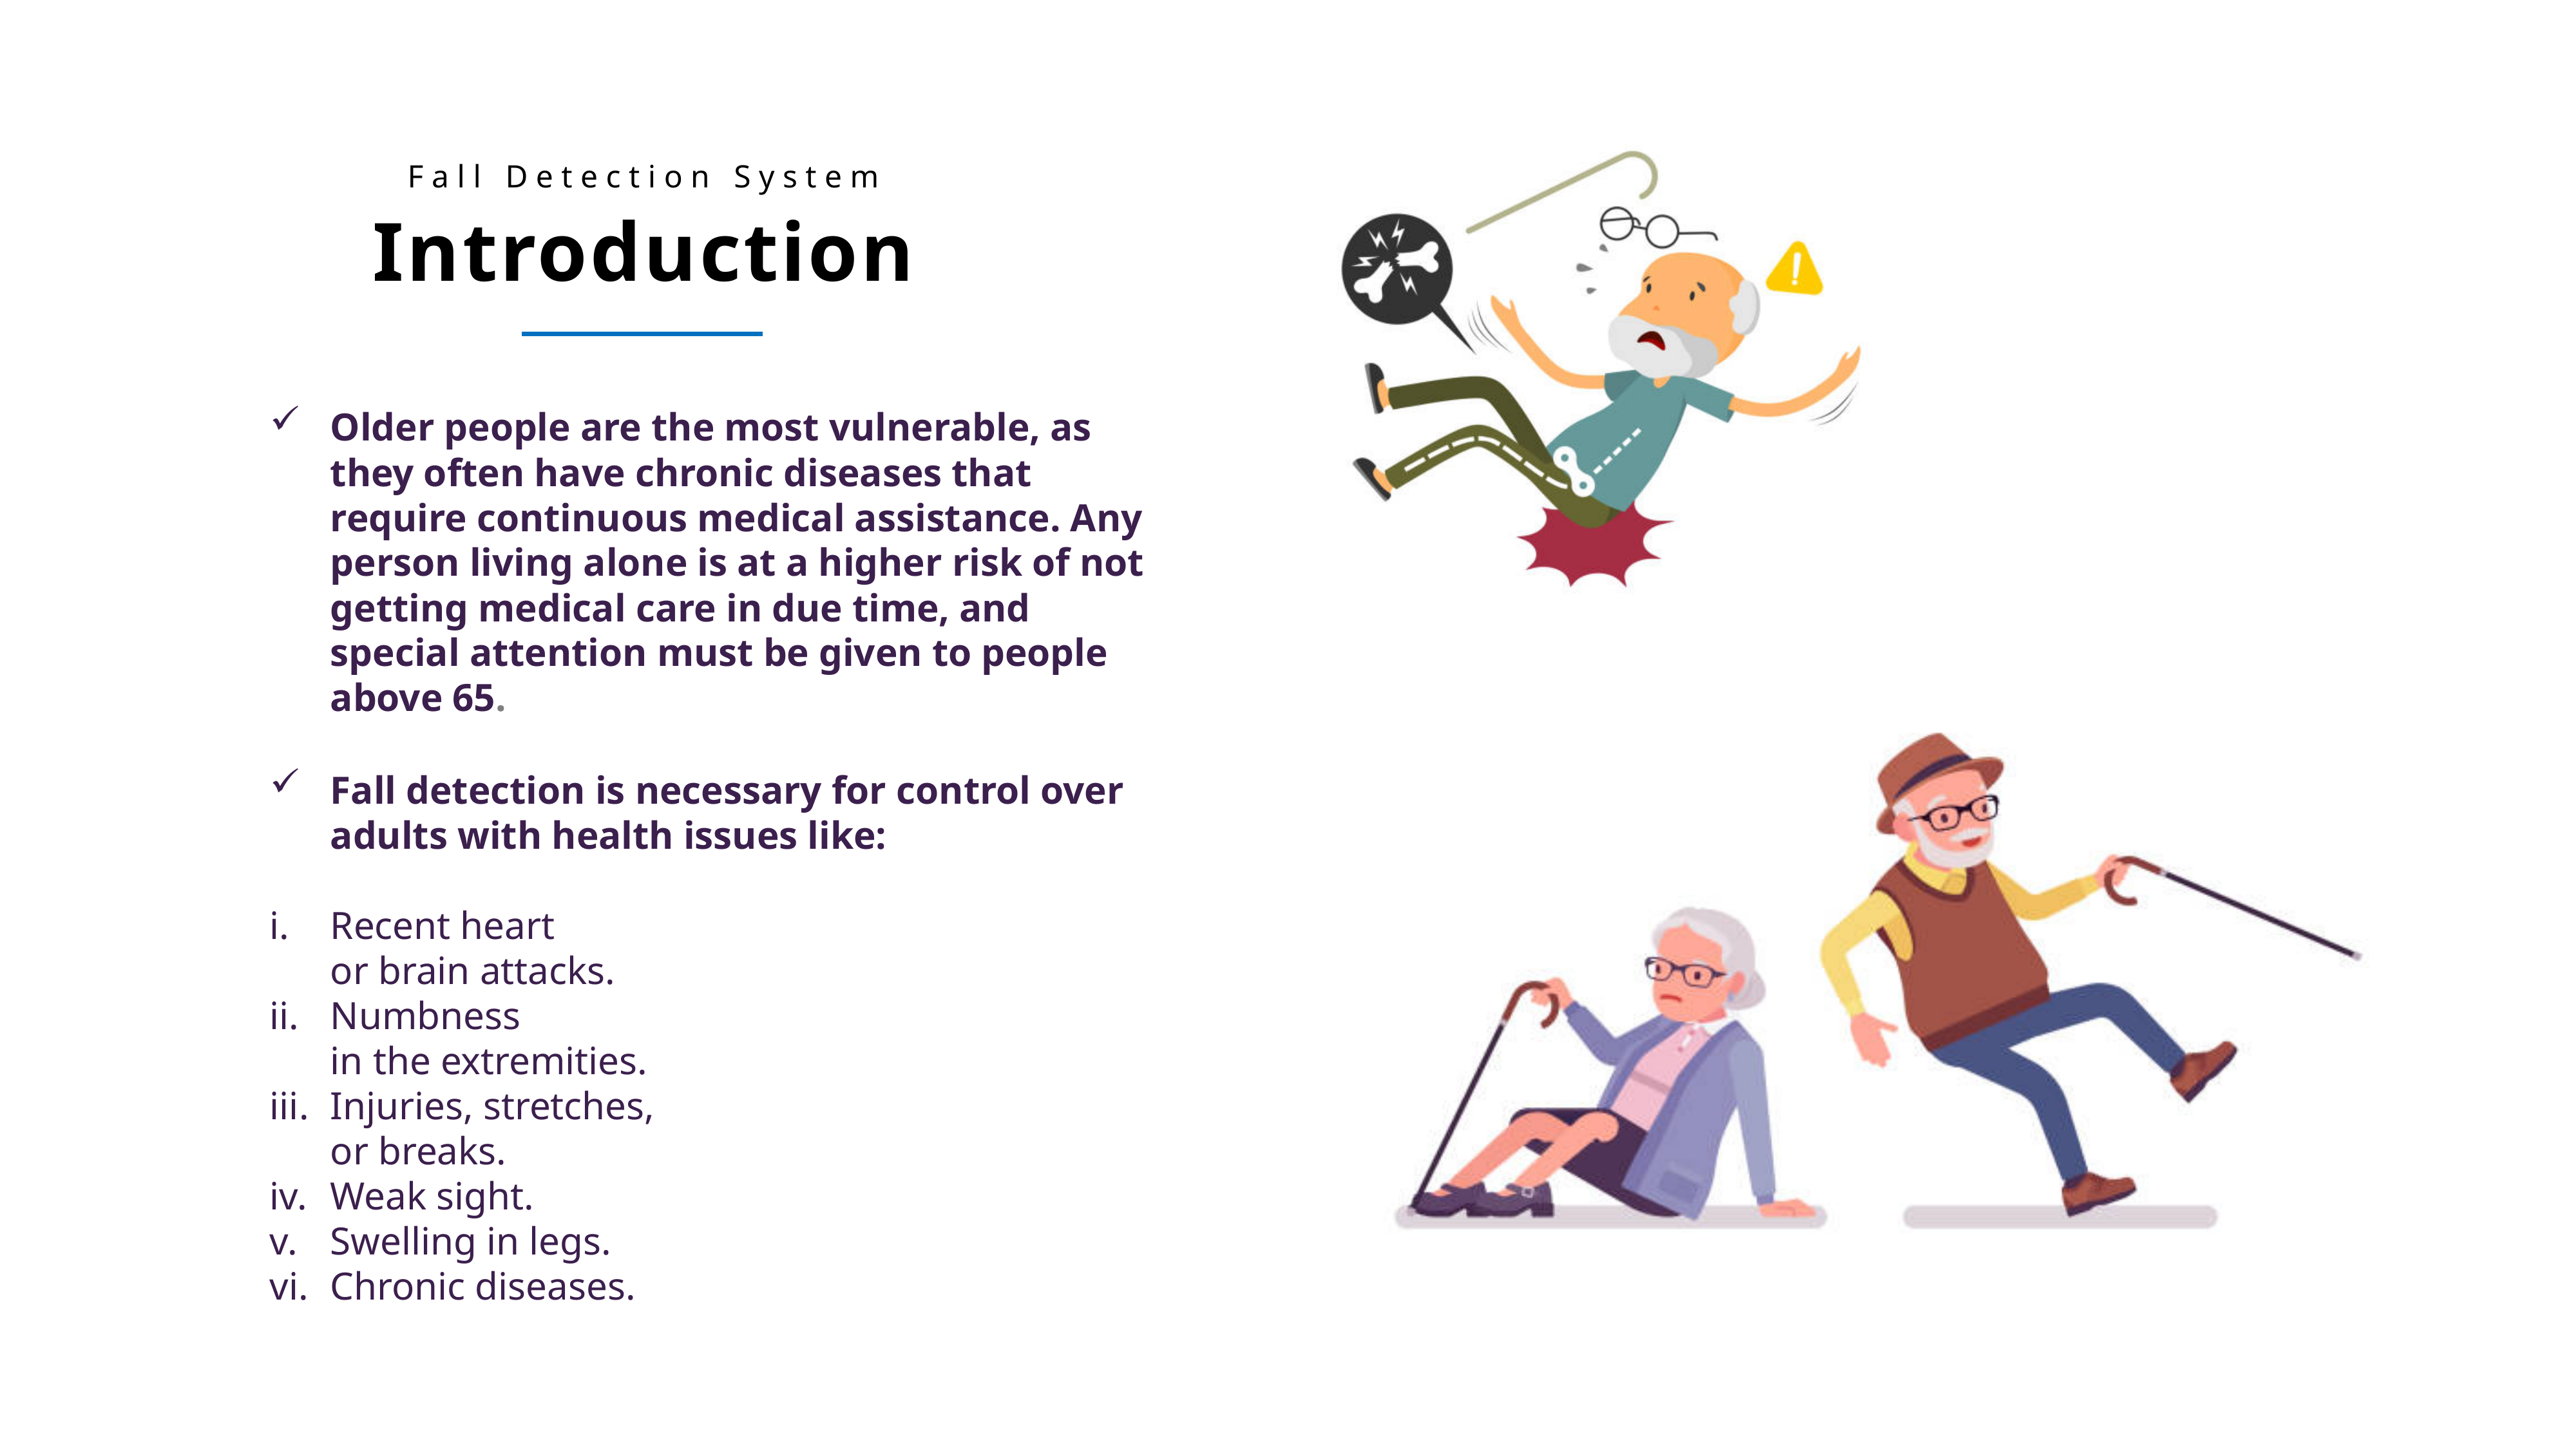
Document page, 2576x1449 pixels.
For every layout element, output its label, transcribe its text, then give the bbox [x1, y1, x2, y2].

text_box Introduction [363, 198, 924, 302]
picture [1311, 660, 2436, 1296]
text_box Fall detection is necessary for control over adults with health issues like: Recent heart or brain attacks. Numbness in the extremities. Injuries, stretches, or breaks. Weak sight. Swelling in legs. Chronic diseases. [260, 724, 1141, 1312]
text_box Older people are the most vulnerable, as they often have chronic diseases that require continuous medical assistance. Any person living alone is at a higher risk of not getting medical care in due time, and special attention must be given to people above 65. [260, 399, 1158, 724]
picture [1229, 126, 1918, 623]
text_box Fall Detection System [397, 152, 890, 199]
